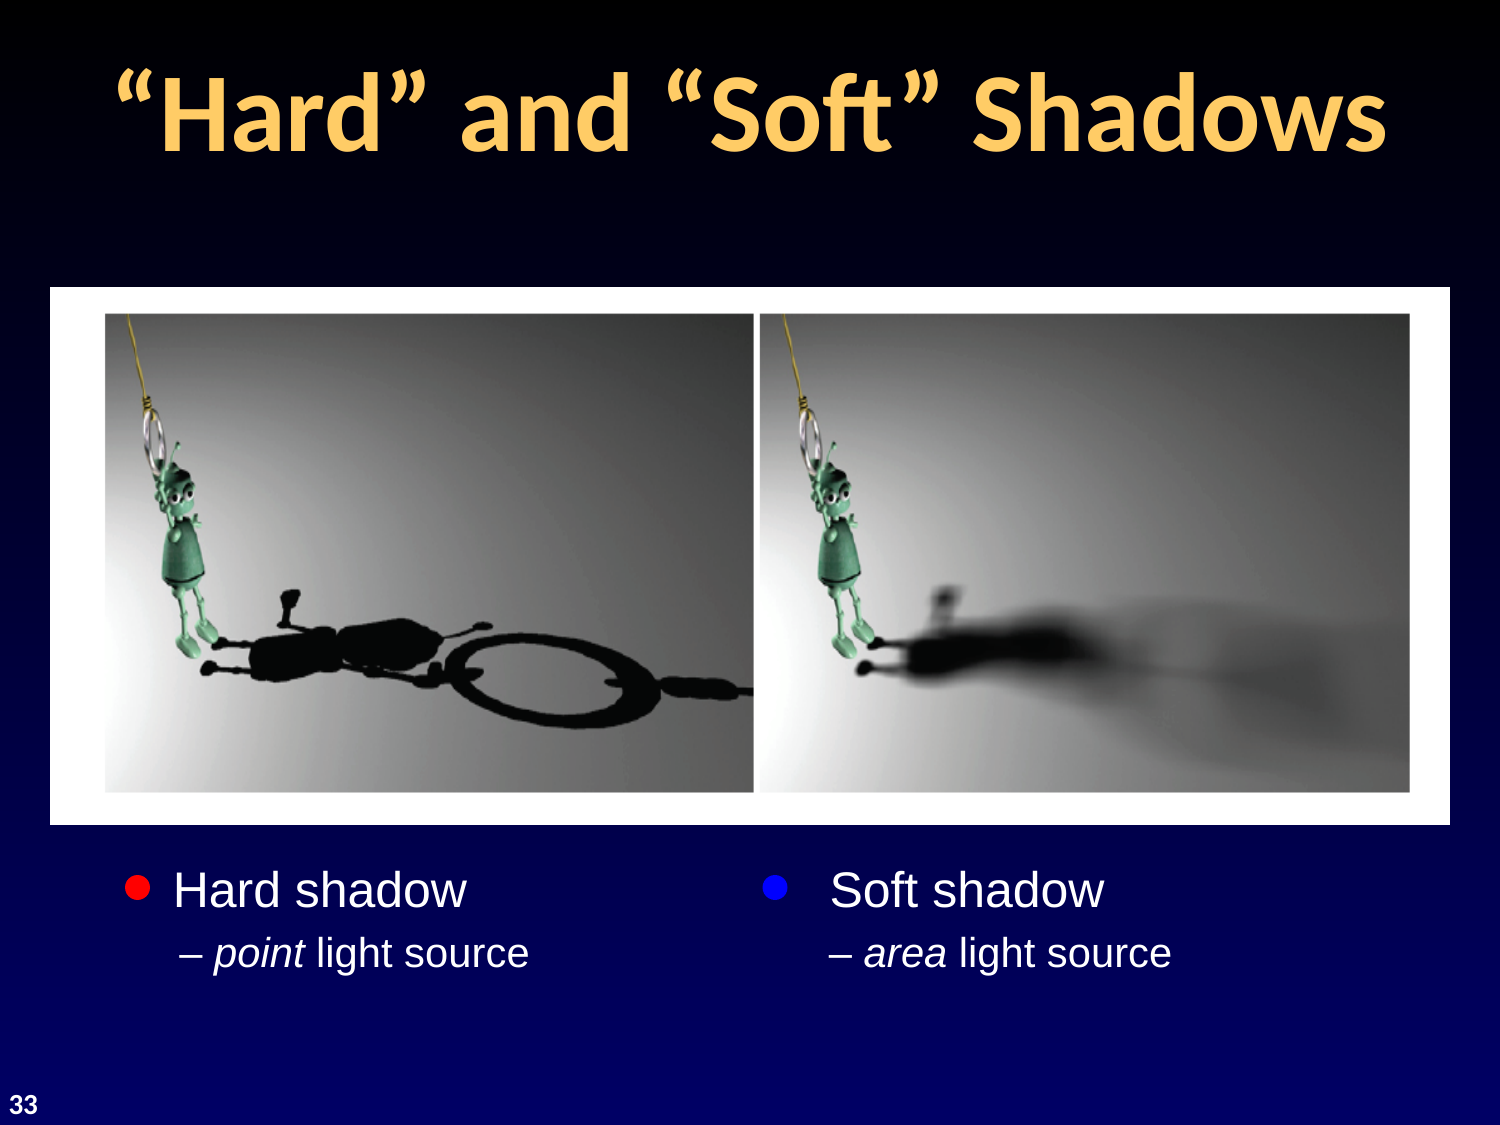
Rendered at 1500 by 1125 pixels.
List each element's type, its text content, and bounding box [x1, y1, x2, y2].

text_box [762, 875, 788, 901]
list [49, 287, 1451, 825]
slide_number 33 [0, 1078, 93, 1125]
text_box [125, 875, 151, 901]
text_box Hard shadow Soft shadow – point light source – area light source [130, 849, 1202, 985]
title “Hard” and “Soft” Shadows [24, 24, 1475, 188]
